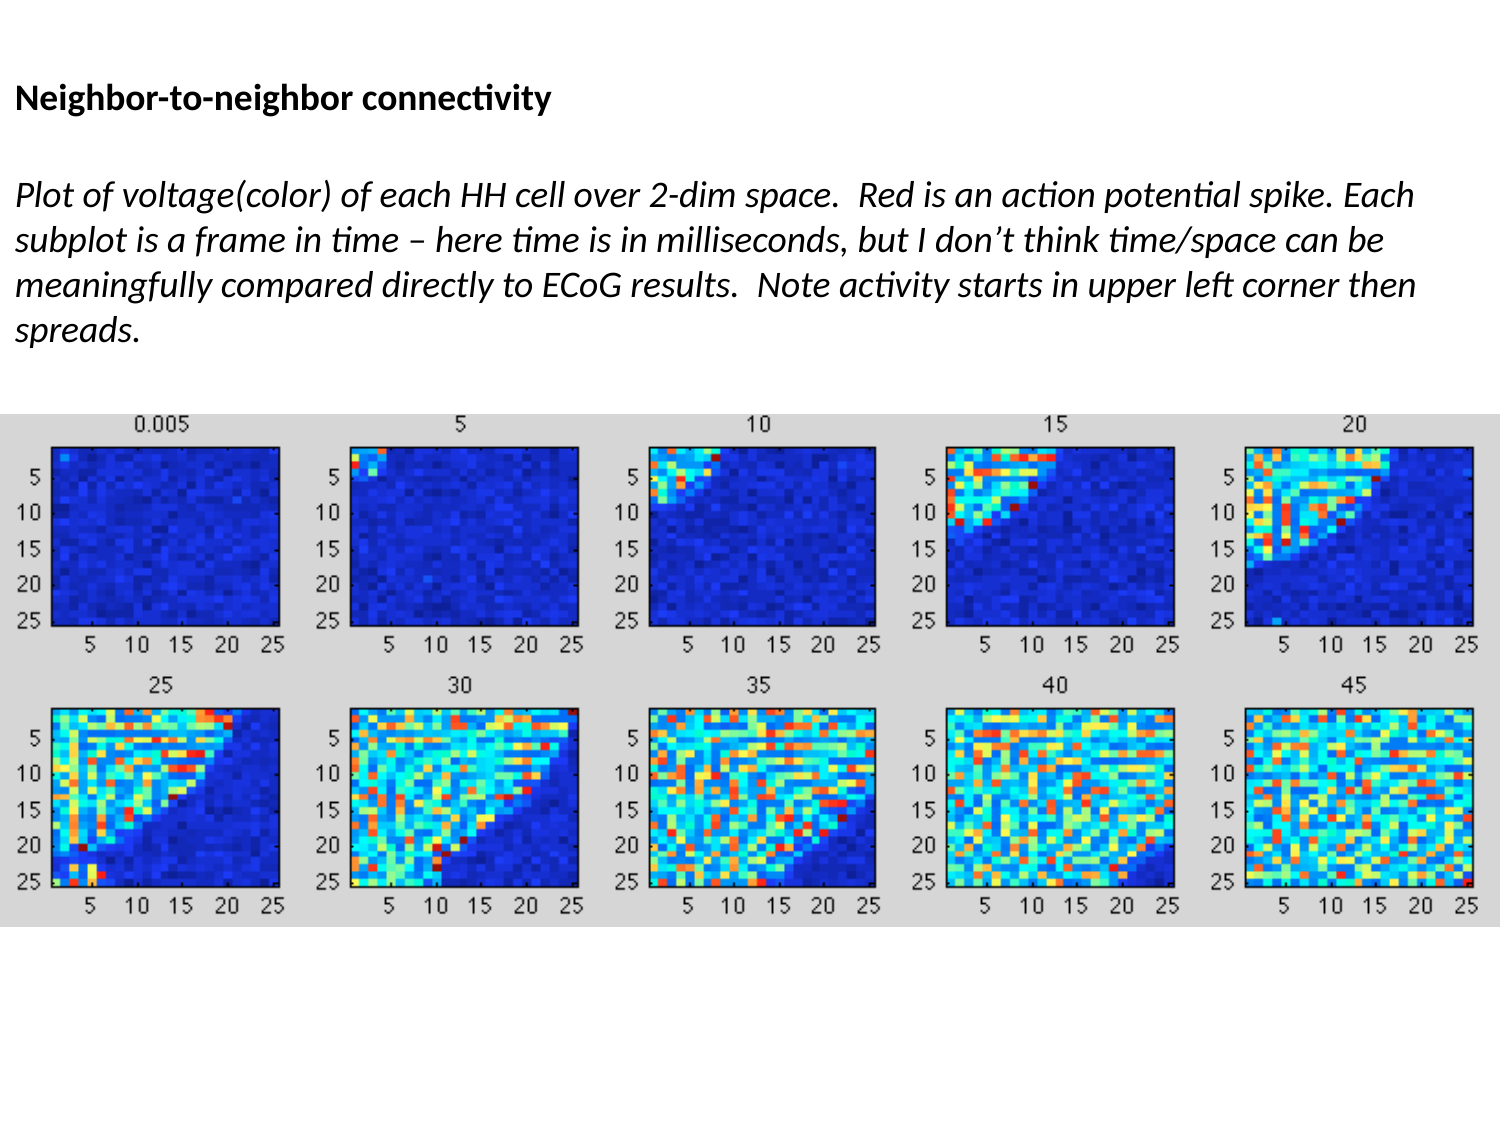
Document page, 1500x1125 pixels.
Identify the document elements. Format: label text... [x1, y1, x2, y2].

text_box Neighbor-to-neighbor connectivity [0, 65, 976, 125]
picture [0, 414, 1500, 927]
text_box Plot of voltage(color) of each HH cell over 2-dim space. Red is an action potential spike. Each subplot is a frame in time – here time is in milliseconds, but I don’t think time/space can be meaningfully compared directly to ECoG results. Note activity starts in upper left corner then spreads. [0, 162, 1500, 357]
